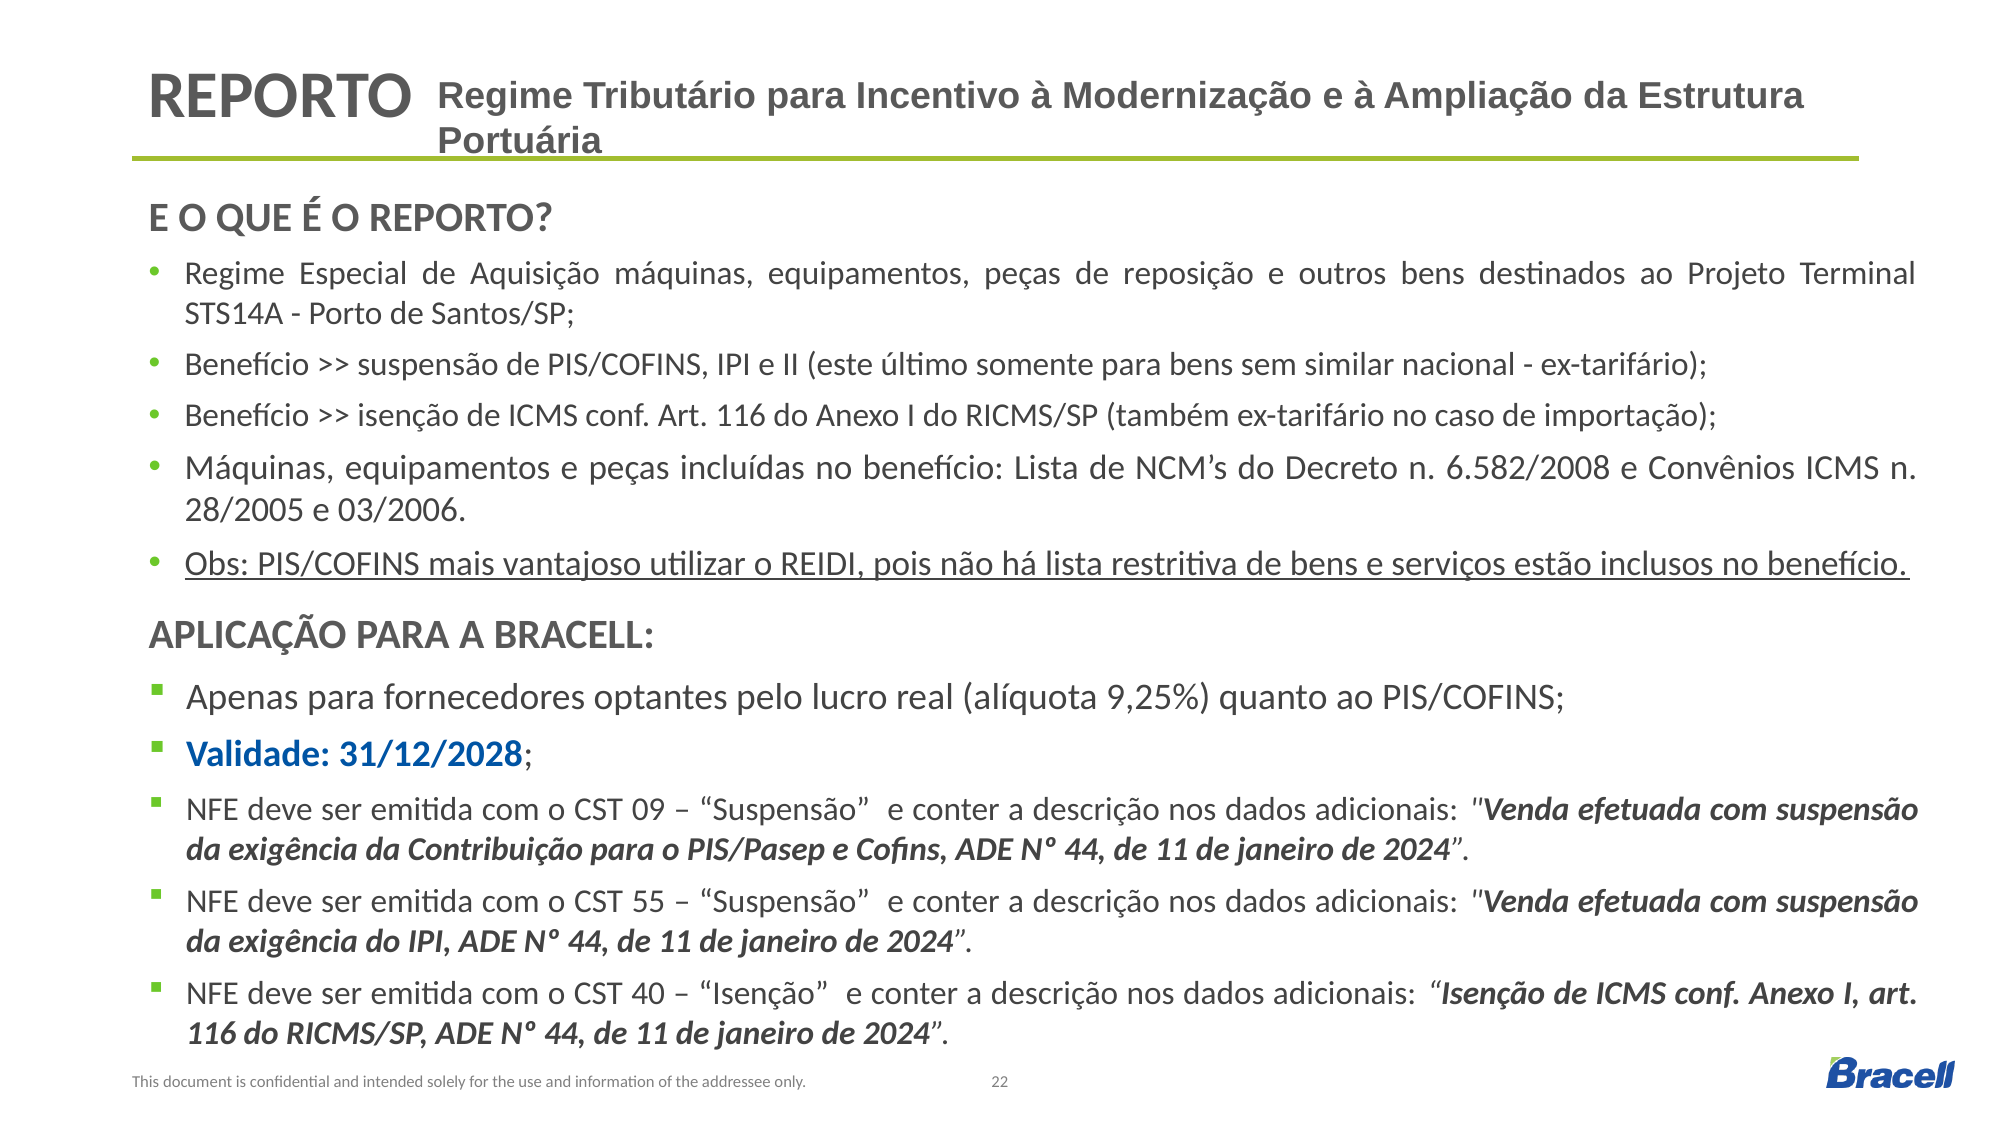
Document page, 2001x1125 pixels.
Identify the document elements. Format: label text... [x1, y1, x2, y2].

text_box Aplicação para a bracell: [133, 588, 1143, 664]
text_box Regime Tributário para Incentivo à Modernização e à Ampliação da Estrutura Portuária [422, 63, 1869, 169]
list Regime Especial de Aquisição máquinas, equipamentos, peças de reposição e outros bens destinados ao Projeto Terminal STS14A - Porto de Santos/SP; Benefício >> suspensão de PIS/COFINS, IPI e II (este último somente para bens sem similar nacional - ex-tarifário); Benefício >> isenção de ICMS conf. Art. 116 do Anexo I do RICMS/SP (também ex-tarifário no caso de importação); Máquinas, equipamentos e peças incluídas no benefício: Lista de NCM’s do Decreto n. 6.582/2008 e Convênios ICMS n. 28/2005 e 03/2006. Obs: PIS/COFINS mais vantajoso utilizar o REIDI, pois não há lista restritiva de bens e serviços estão inclusos no benefício. [133, 243, 1935, 599]
list Apenas para fornecedores optantes pelo lucro real (alíquota 9,25%) quanto ao PIS/COFINS; Validade: 31/12/2028; NFE deve ser emitida com o CST 09 – “Suspensão” e conter a descrição nos dados adicionais: "Venda efetuada com suspensão da exigência da Contribuição para o PIS/Pasep e Cofins, ADE Nº 44, de 11 de janeiro de 2024”. NFE deve ser emitida com o CST 55 – “Suspensão” e conter a descrição nos dados adicionais: "Venda efetuada com suspensão da exigência do IPI, ADE Nº 44, de 11 de janeiro de 2024”. NFE deve ser emitida com o CST 40 – “Isenção” e conter a descrição nos dados adicionais: “Isenção de ICMS conf. Anexo I, art. 116 do RICMS/SP, ADE Nº 44, de 11 de janeiro de 2024”. [133, 664, 1935, 1062]
title REPORTO [133, 28, 453, 140]
picture [1826, 1057, 1955, 1088]
text_box E O QUE É O REPORTO? [133, 150, 1201, 243]
